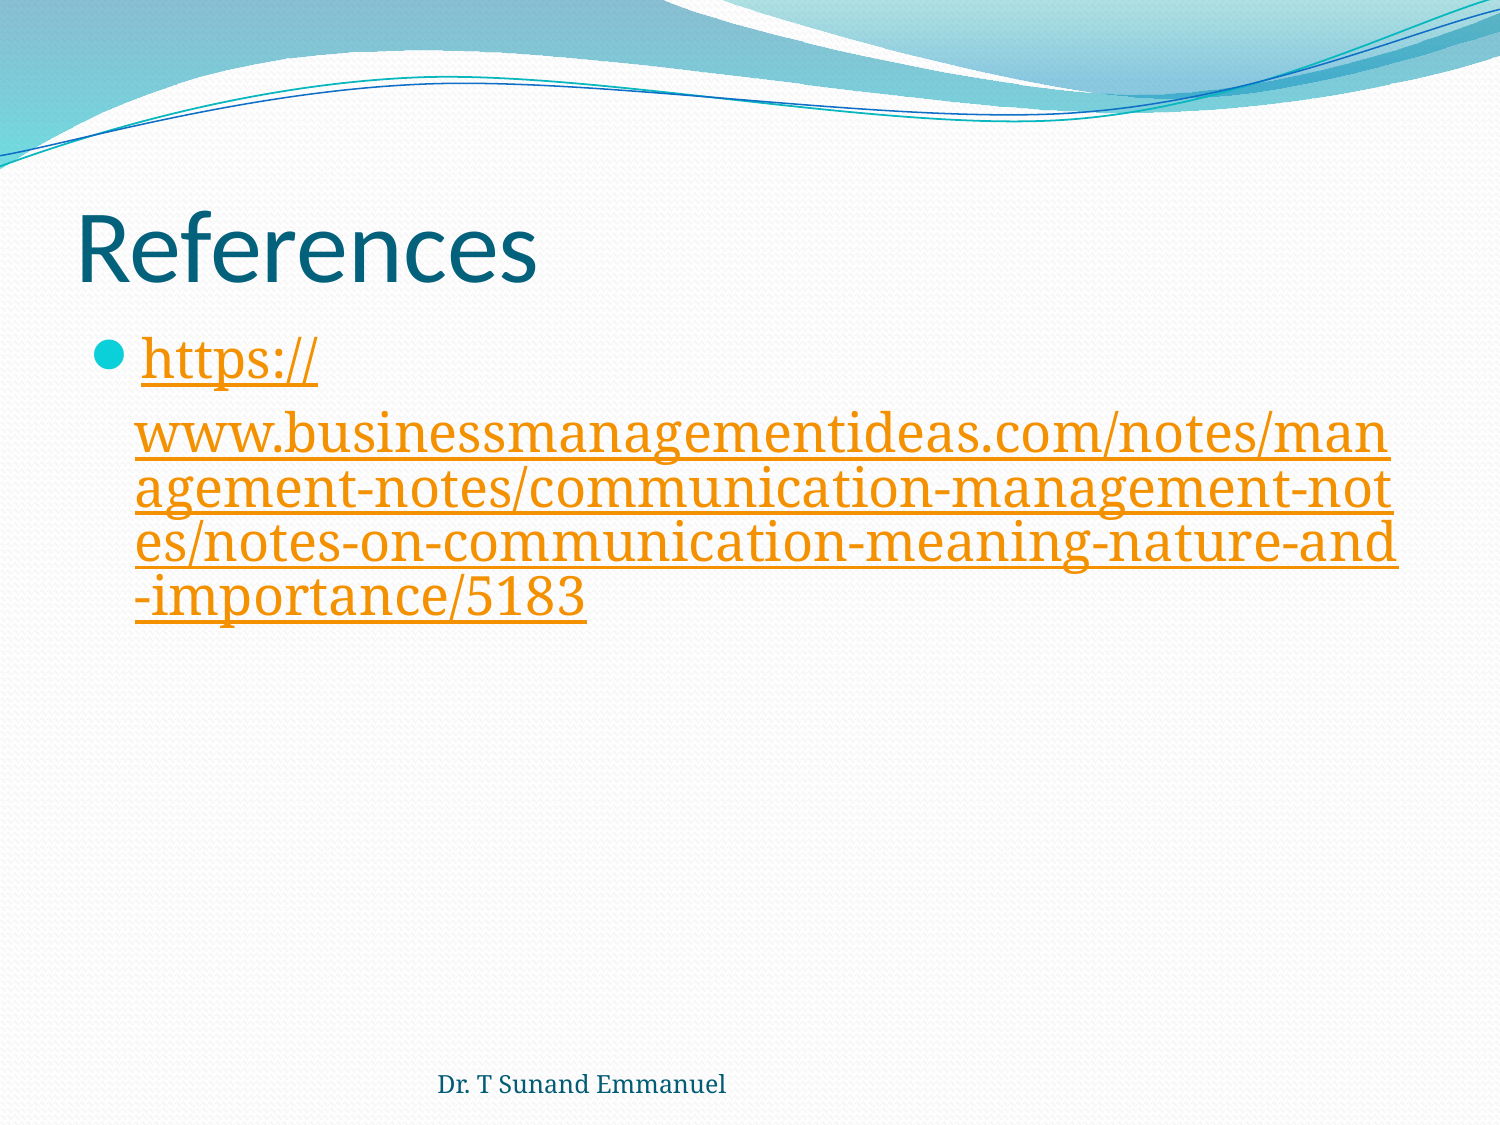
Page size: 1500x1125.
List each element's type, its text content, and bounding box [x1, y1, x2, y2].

list https://www.businessmanagementideas.com/notes/management-notes/communication-management-notes/notes-on-communication-meaning-nature-and-importance/5183 [75, 317, 1425, 1038]
title References [75, 115, 1425, 303]
footer Dr. T Sunand Emmanuel [437, 1042, 988, 1103]
